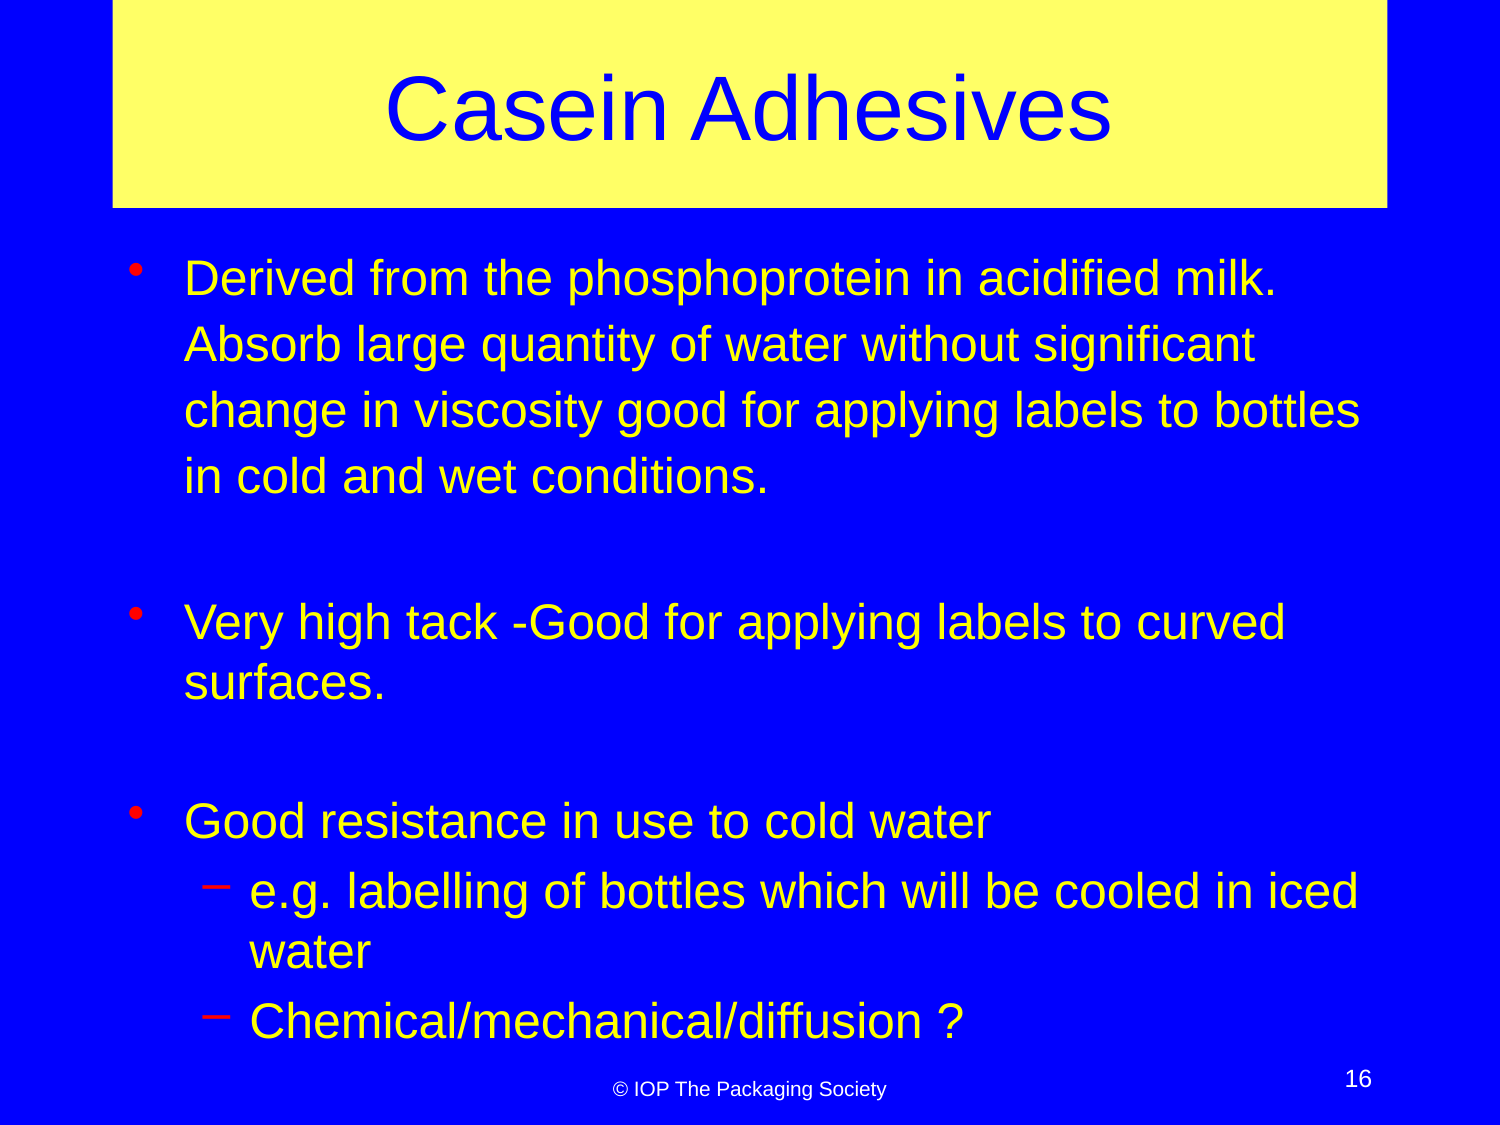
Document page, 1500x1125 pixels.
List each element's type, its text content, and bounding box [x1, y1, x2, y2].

title Casein Adhesives [112, 0, 1388, 209]
slide_number 16 [1074, 1024, 1388, 1101]
list Derived from the phosphoprotein in acidified milk. Absorb large quantity of water without significant change in viscosity good for applying labels to bottles in cold and wet conditions. Very high tack -Good for applying labels to curved surfaces. Good resistance in use to cold water e.g. labelling of bottles which will be cooled in iced water Chemical/mechanical/diffusion ? [112, 231, 1388, 1001]
footer © IOP The Packaging Society [512, 1042, 988, 1118]
